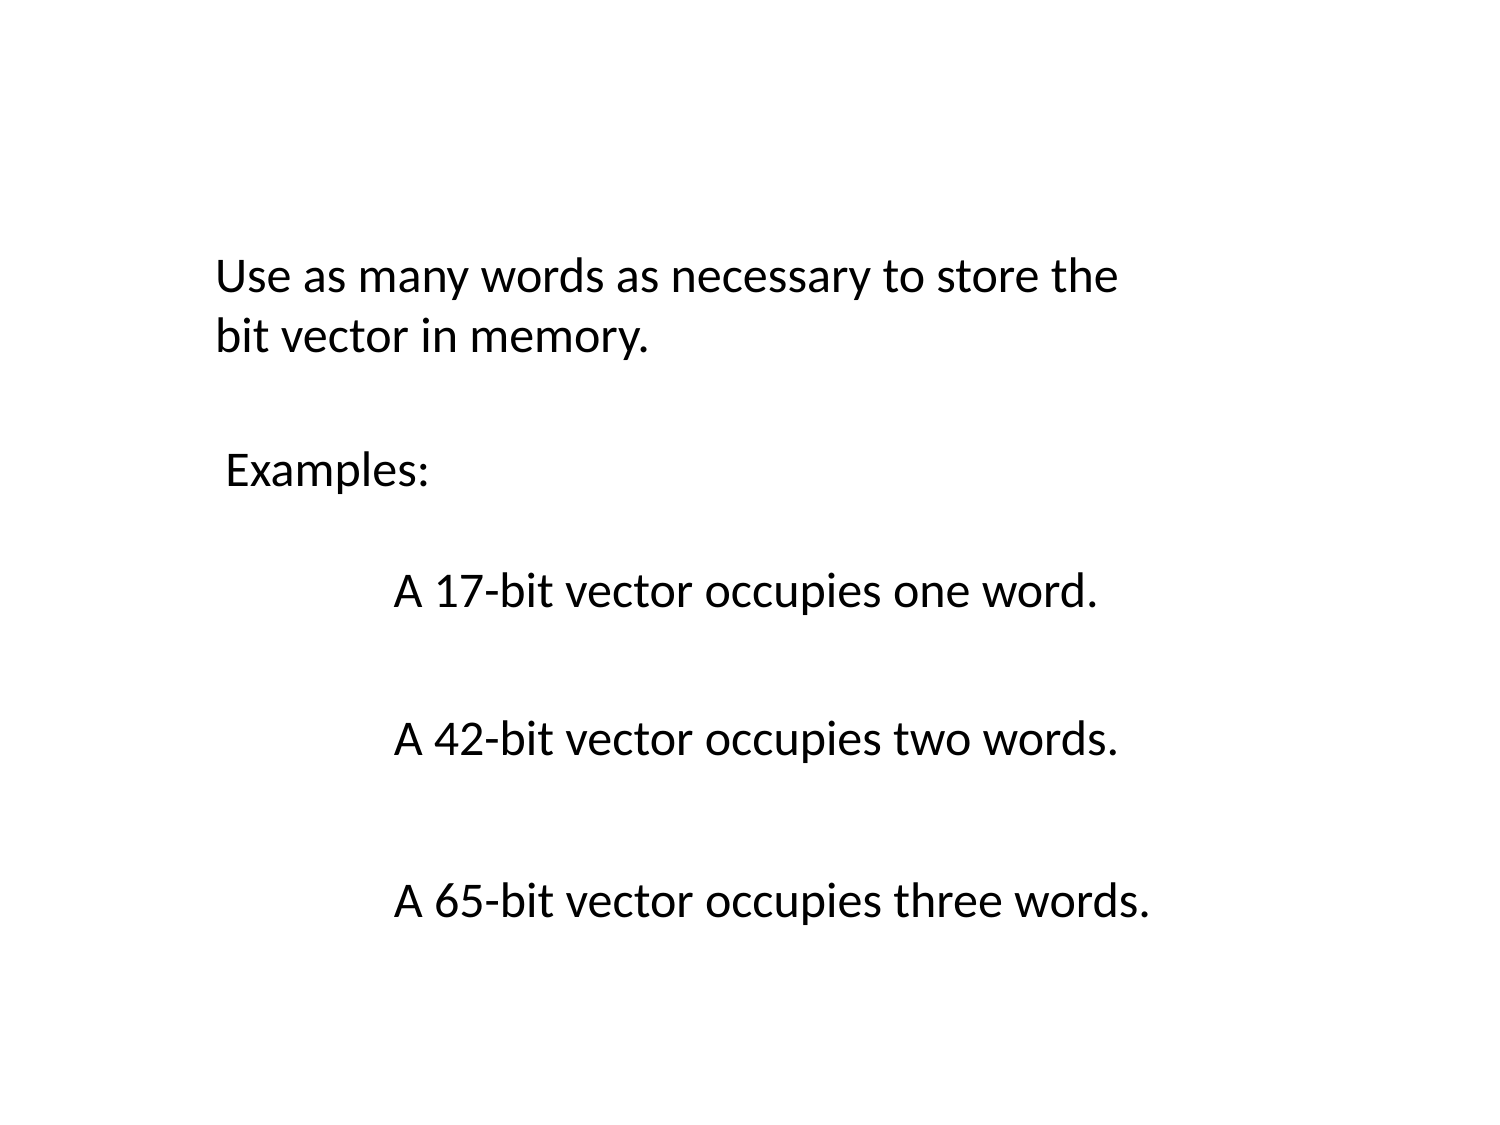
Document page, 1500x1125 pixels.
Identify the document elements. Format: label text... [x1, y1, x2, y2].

text_box A 65-bit vector occupies three words. [379, 860, 1178, 936]
text_box Use as many words as necessary to store the bit vector in memory. [200, 235, 1135, 371]
text_box A 17-bit vector occupies one word. [378, 549, 1125, 625]
text_box Examples: [210, 429, 457, 504]
text_box A 42-bit vector occupies two words. [379, 697, 1146, 773]
